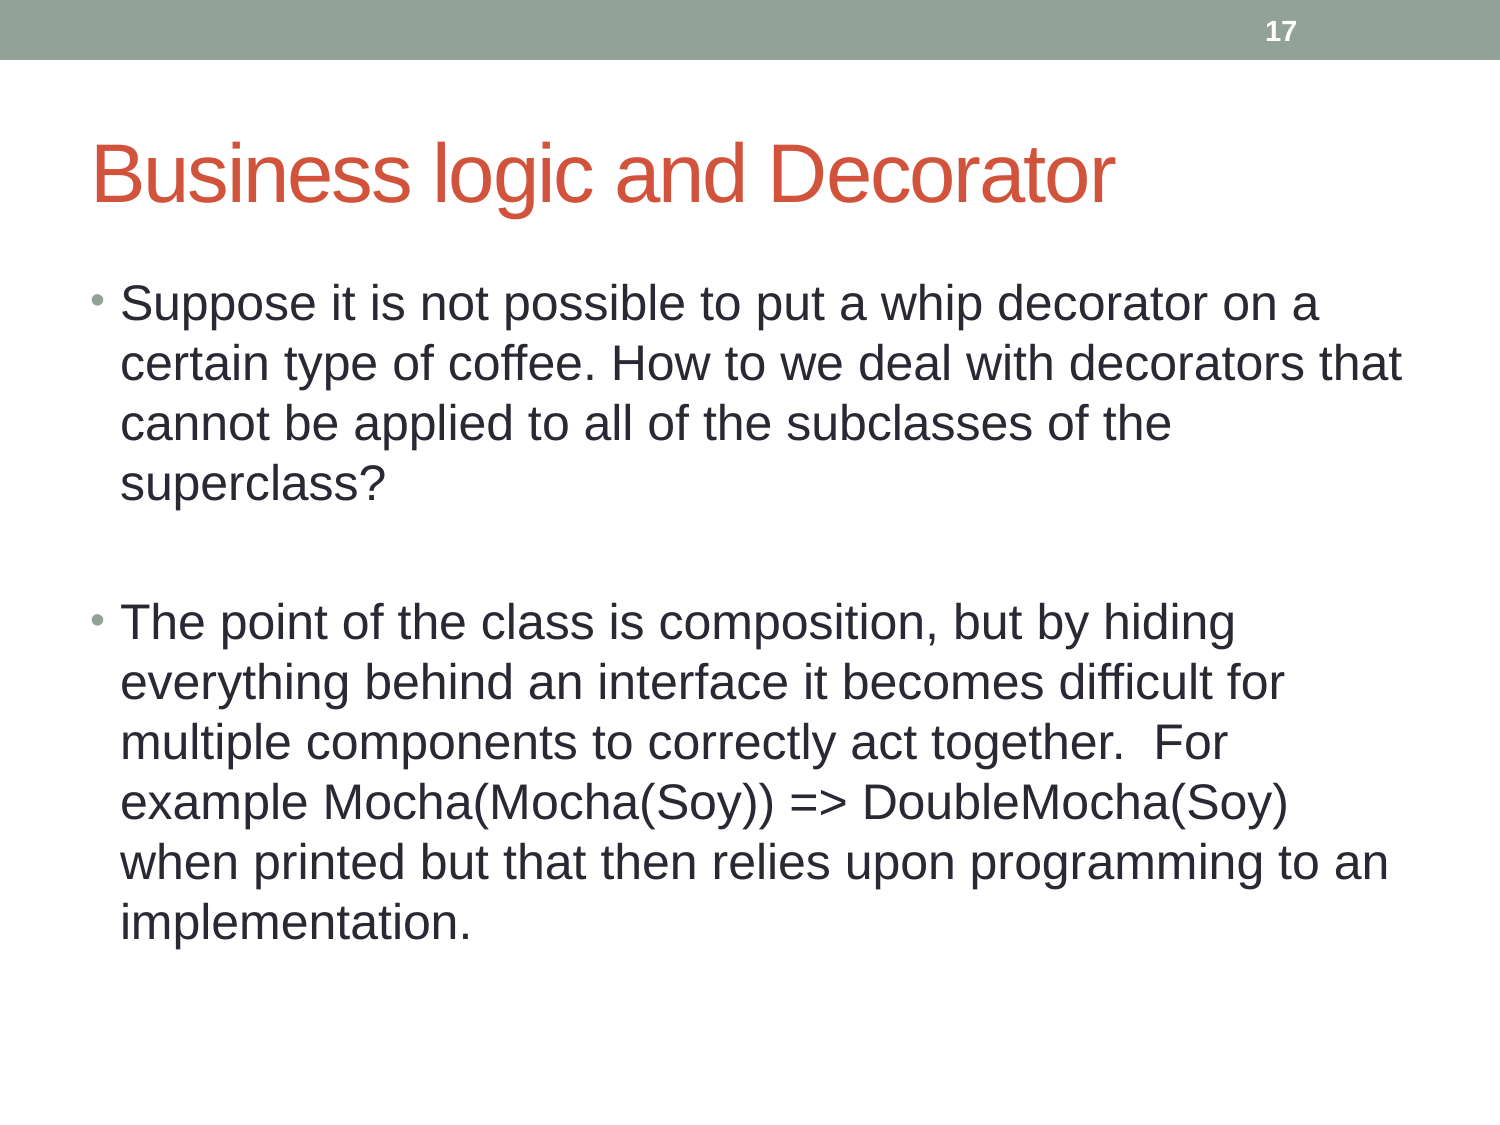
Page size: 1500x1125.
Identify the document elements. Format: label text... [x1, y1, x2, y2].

list Suppose it is not possible to put a whip decorator on a certain type of coffee. How to we deal with decorators that cannot be applied to all of the subclasses of the superclass? The point of the class is composition, but by hiding everything behind an interface it becomes difficult for multiple components to correctly act together. For example Mocha(Mocha(Soy)) => DoubleMocha(Soy) when printed but that then relies upon programming to an implementation. [75, 262, 1425, 1063]
title Business logic and Decorator [75, 87, 1425, 250]
slide_number 17 [1250, 3, 1425, 57]
